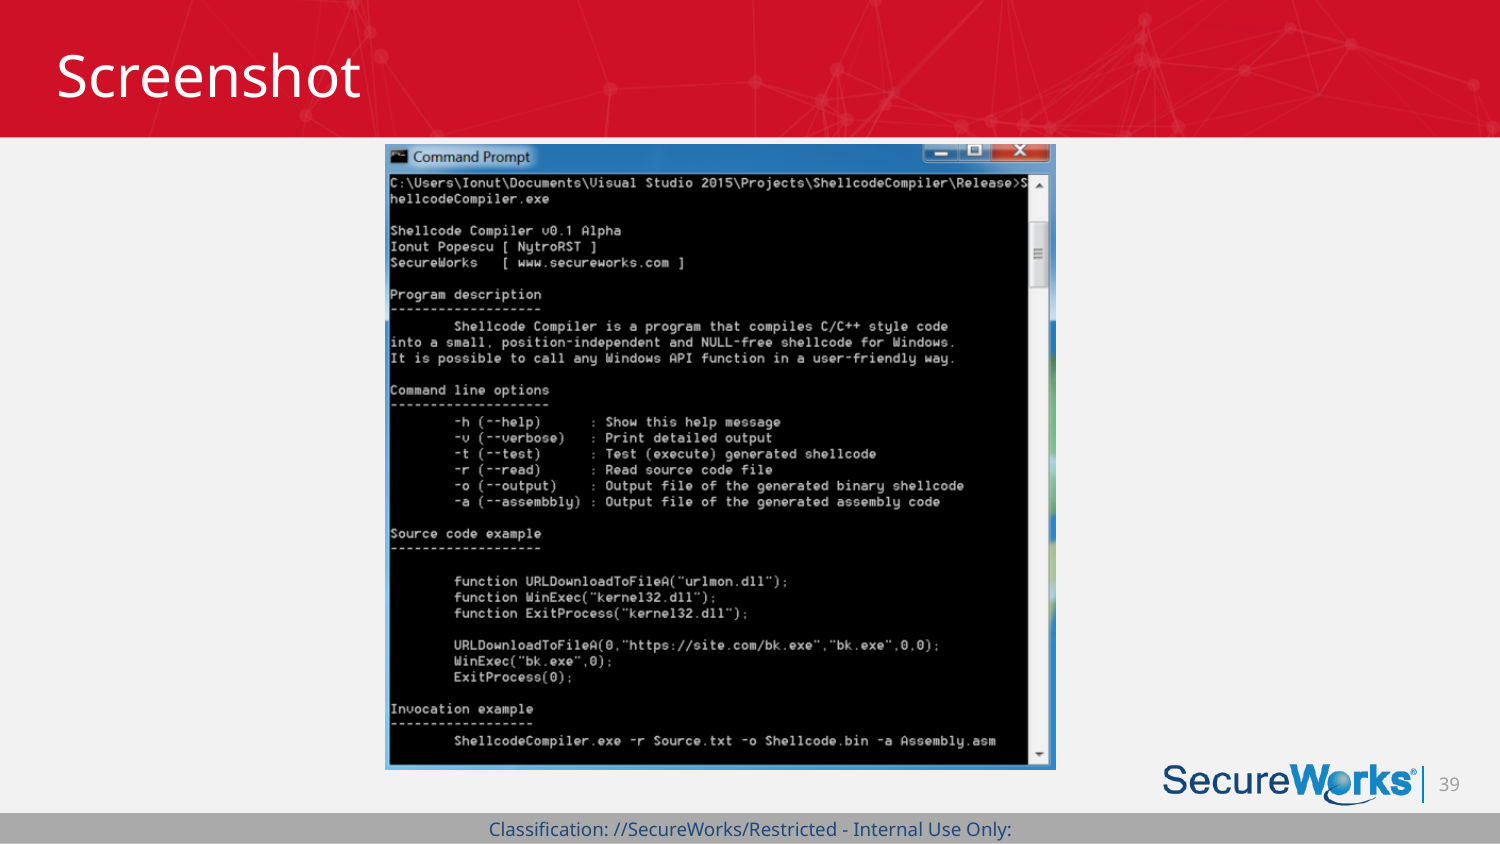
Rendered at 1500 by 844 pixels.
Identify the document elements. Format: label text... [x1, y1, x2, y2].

picture [0, 0, 1500, 138]
title Screenshot [41, 39, 1343, 145]
picture [385, 144, 1056, 771]
picture [1137, 734, 1439, 825]
